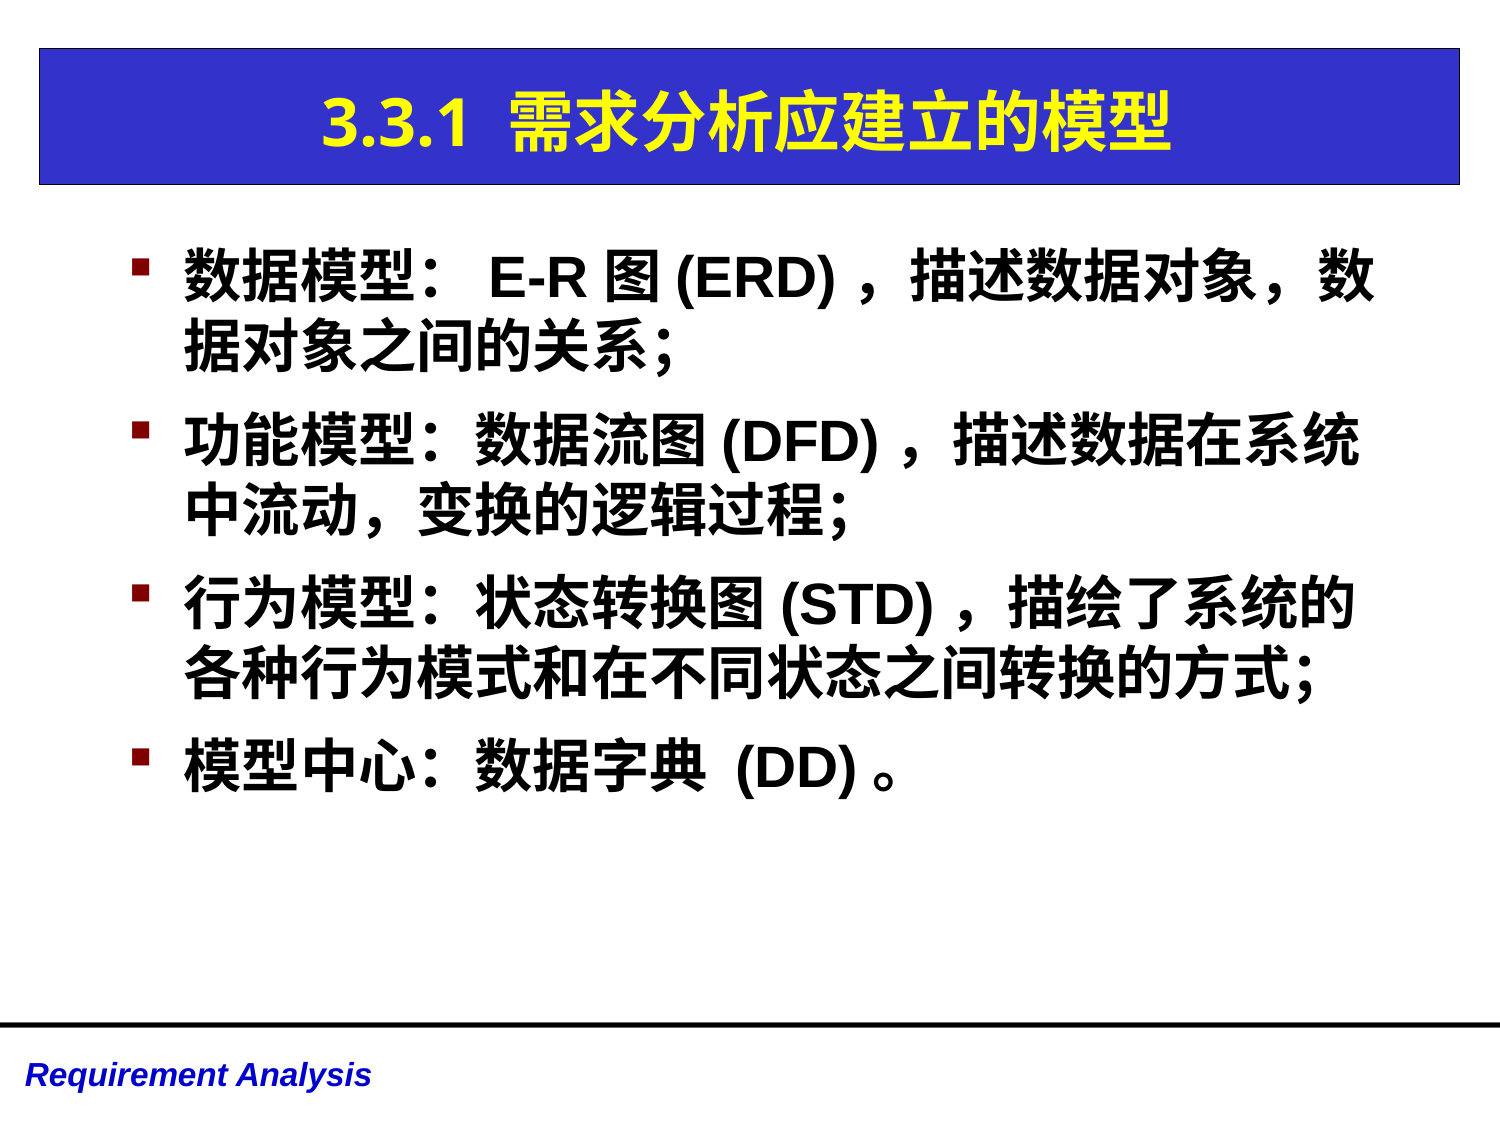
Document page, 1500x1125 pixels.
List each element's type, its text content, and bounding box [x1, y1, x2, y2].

list 数据模型：E-R图(ERD)，描述数据对象，数据对象之间的关系； 功能模型：数据流图(DFD)，描述数据在系统中流动，变换的逻辑过程； 行为模型：状态转换图(STD)，描绘了系统的各种行为模式和在不同状态之间转换的方式； 模型中心：数据字典 (DD)。 [111, 231, 1412, 941]
title 3.3.1 需求分析应建立的模型 [38, 54, 1457, 185]
